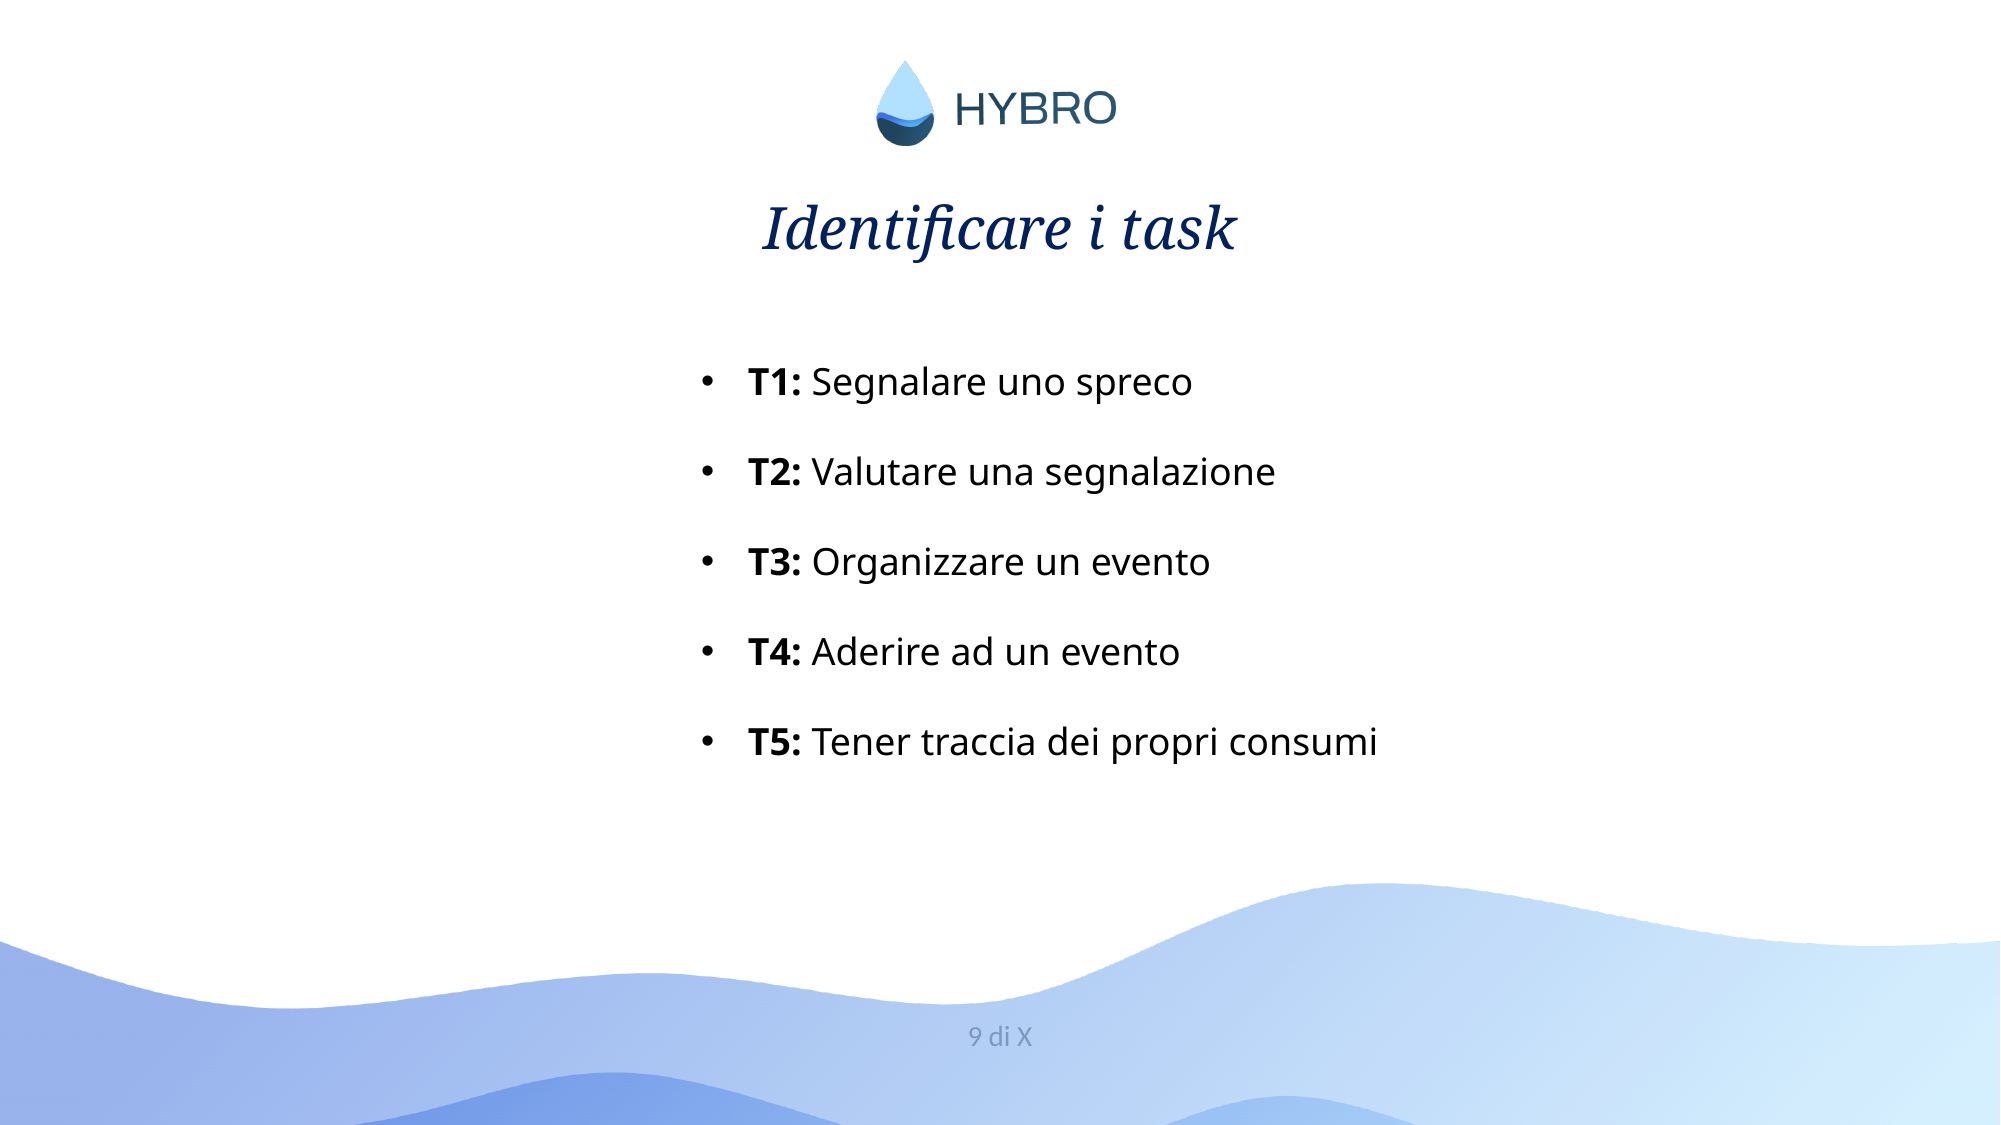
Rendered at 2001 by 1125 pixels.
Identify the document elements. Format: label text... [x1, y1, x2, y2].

picture [875, 60, 1124, 146]
text_box Identificare i task [0, 184, 2000, 269]
picture [0, 756, 2000, 1125]
text_box T1: Segnalare uno spreco T2: Valutare una segnalazione T3: Organizzare un evento T4: Aderire ad un evento T5: Tener traccia dei propri consumi [686, 350, 1464, 756]
